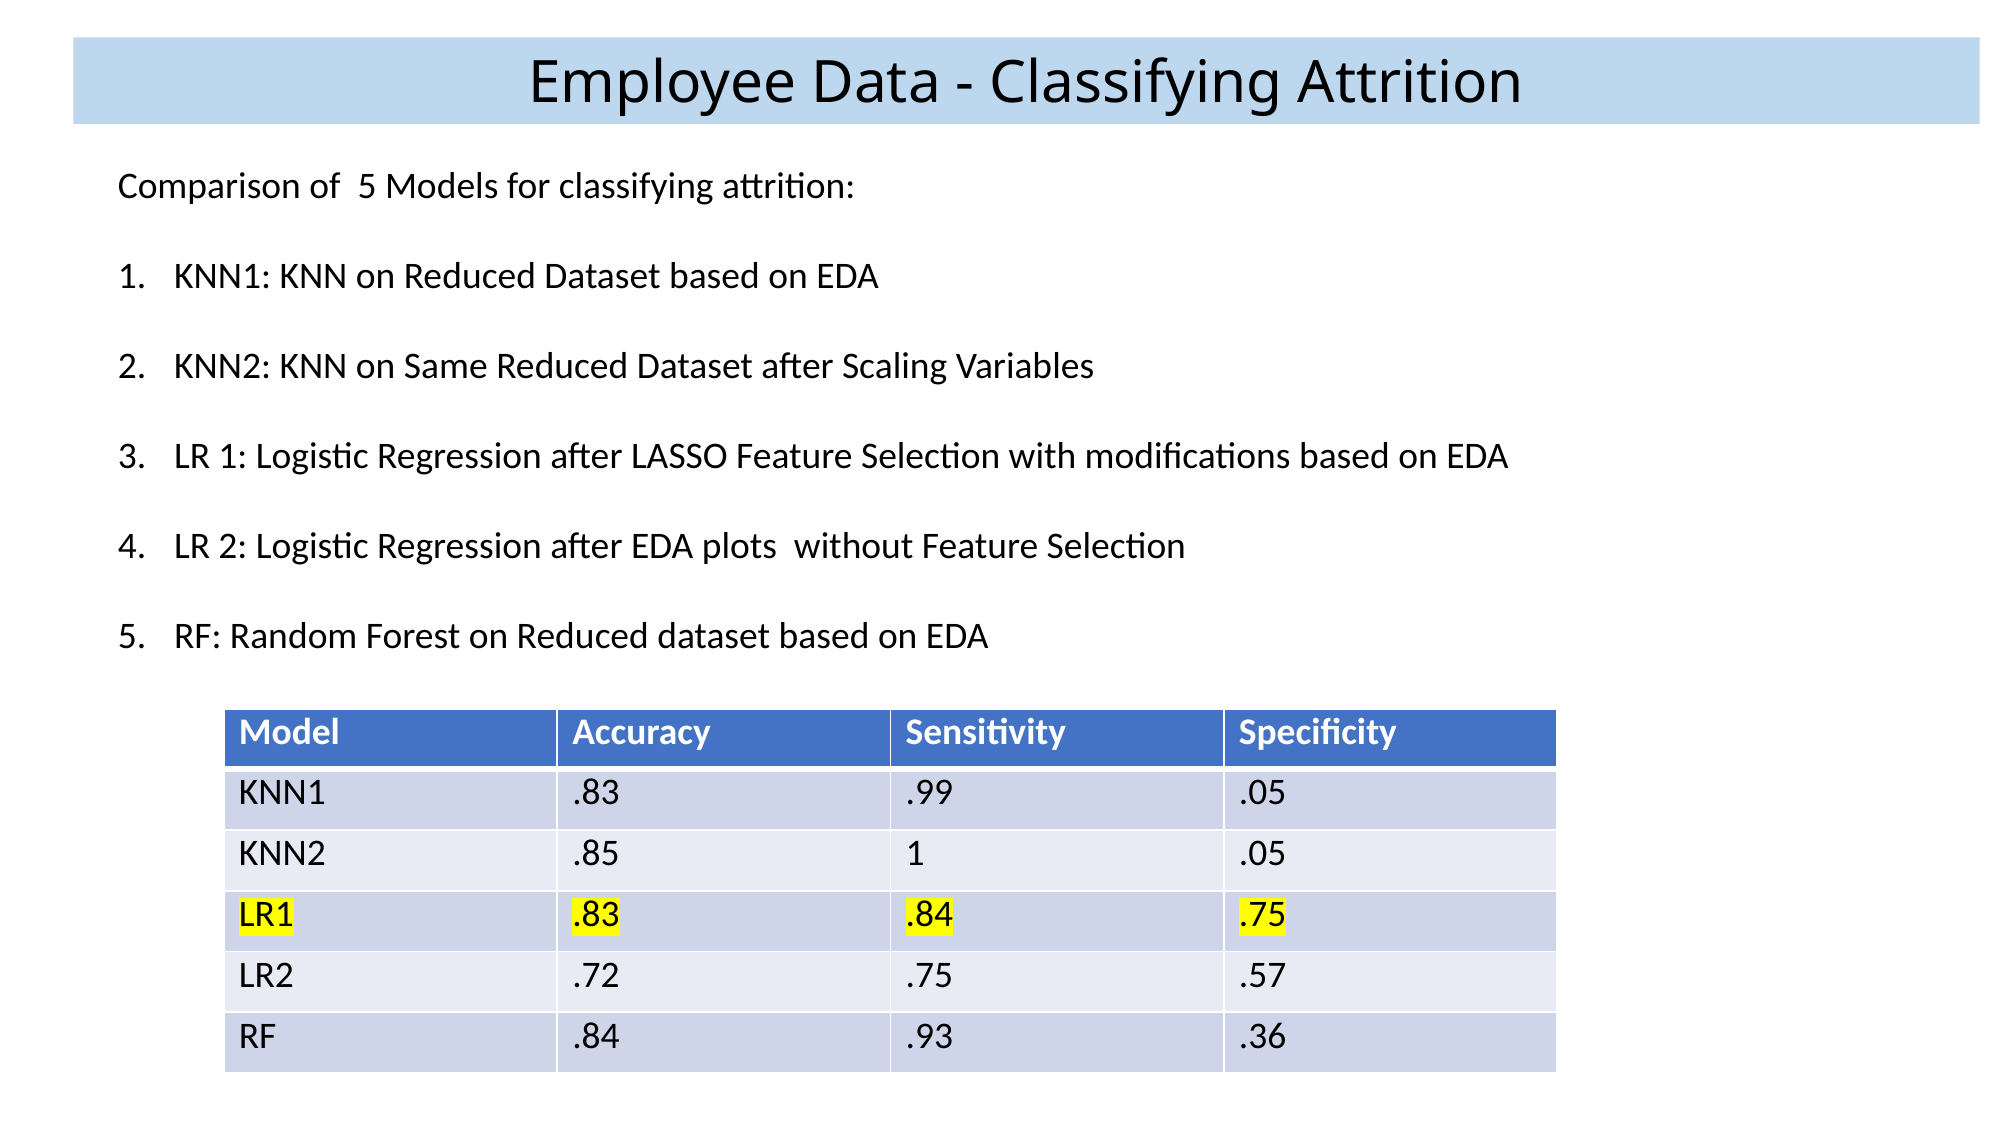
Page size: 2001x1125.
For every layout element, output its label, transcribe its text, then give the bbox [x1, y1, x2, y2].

table_cell .99 [891, 772, 1223, 829]
table_cell .84 [891, 892, 1223, 951]
table_header Specificity [1225, 710, 1556, 766]
table_cell .57 [1225, 952, 1556, 1011]
table_cell .05 [1225, 831, 1556, 890]
table_cell .93 [891, 1013, 1223, 1072]
table_cell .05 [1225, 772, 1556, 829]
table_cell 1 [891, 831, 1223, 890]
table_cell .83 [558, 772, 890, 829]
table_cell LR2 [225, 952, 556, 1011]
text_box Comparison of 5 Models for classifying attrition: KNN1: KNN on Reduced Dataset based on EDA KNN2: KNN on Same Reduced Dataset after Scaling Variables LR 1: Logistic Regression after LASSO Feature Selection with modifications based on EDA LR 2: Logistic Regression after EDA plots without Feature Selection RF: Random Forest on Reduced dataset based on EDA [103, 153, 1852, 844]
table_cell .85 [558, 831, 890, 890]
table_header Sensitivity [891, 710, 1223, 766]
table_header Accuracy [558, 710, 890, 766]
table_cell KNN2 [225, 831, 556, 890]
table_cell KNN1 [225, 772, 556, 829]
table_cell RF [225, 1013, 556, 1072]
text_box Employee Data - Classifying Attrition [73, 37, 1980, 124]
table_cell .83 [558, 892, 890, 951]
table_header Model [225, 710, 556, 766]
table_cell .75 [891, 952, 1223, 1011]
table_cell .72 [558, 952, 890, 1011]
table_cell .36 [1225, 1013, 1556, 1072]
table_cell LR1 [225, 892, 556, 951]
table_cell .84 [558, 1013, 890, 1072]
table_cell .75 [1225, 892, 1556, 951]
